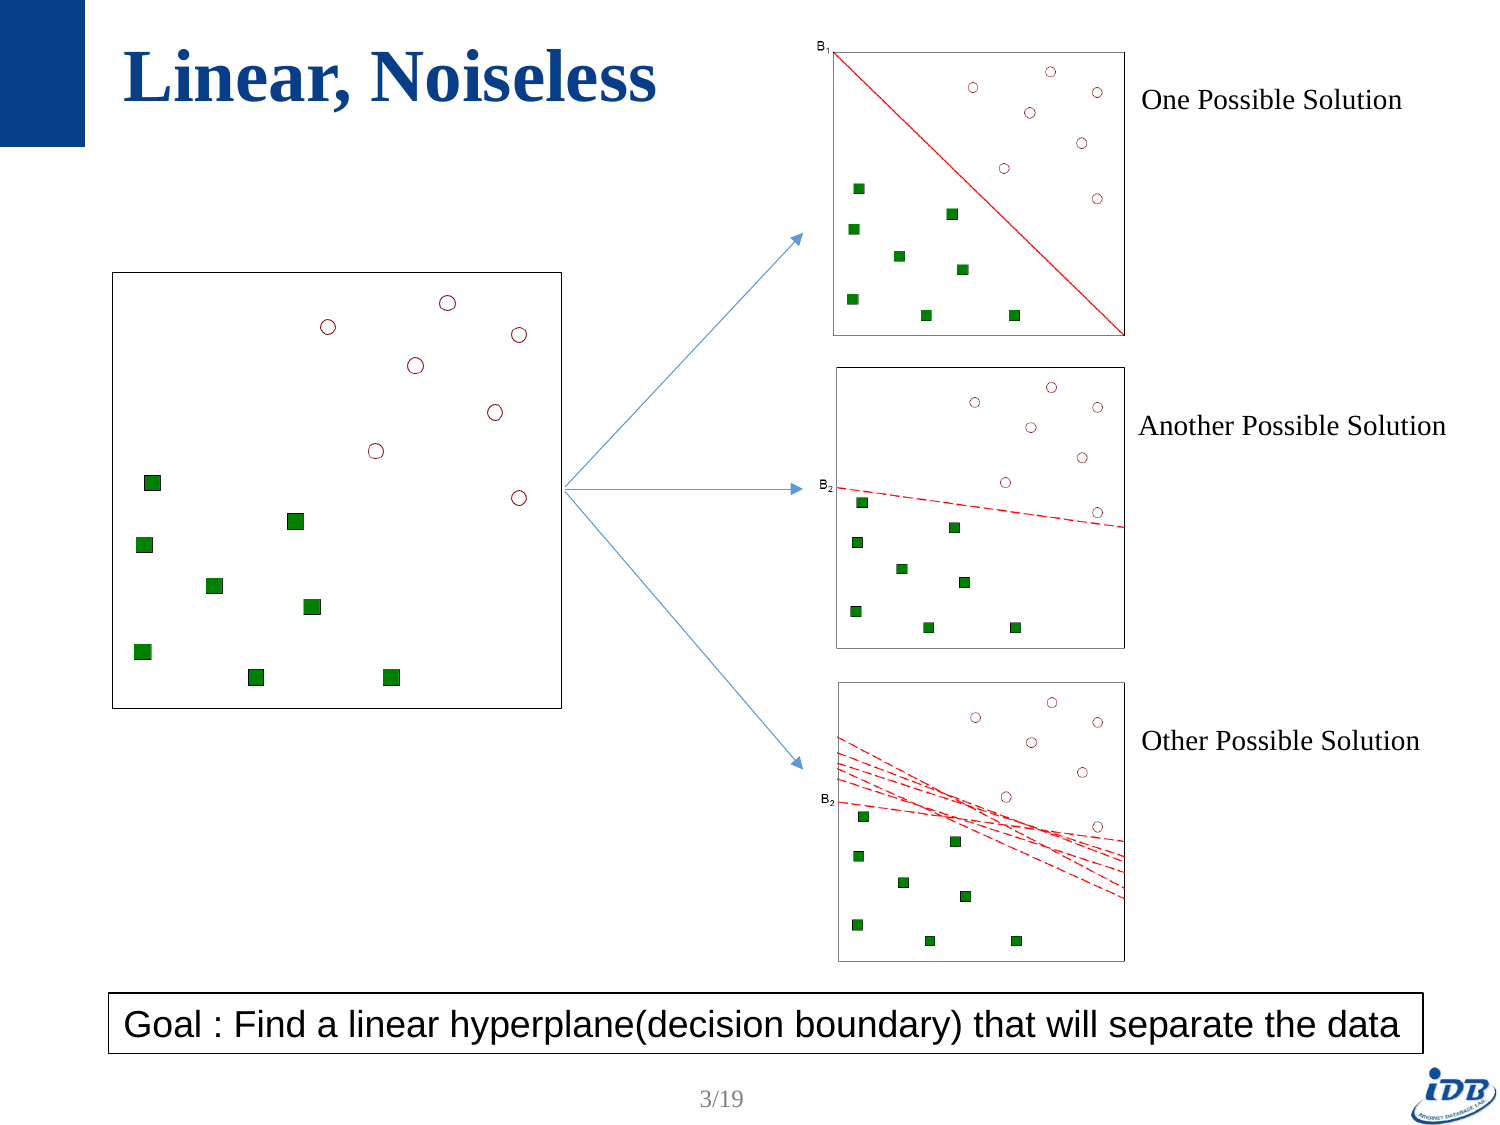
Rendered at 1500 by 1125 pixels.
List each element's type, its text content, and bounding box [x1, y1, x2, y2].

text_box Other Possible Solution [1127, 713, 1472, 764]
picture [108, 266, 565, 712]
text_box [562, 232, 804, 770]
text_box Another Possible Solution [1127, 398, 1469, 449]
title Linear, Noiseless [108, 15, 1379, 140]
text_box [814, 39, 1127, 963]
picture [1411, 1067, 1497, 1125]
text_box Goal : Find a linear hyperplane(decision boundary) that will separate the data [108, 992, 1423, 1054]
text_box One Possible Solution [1127, 72, 1472, 123]
picture [0, 0, 85, 147]
